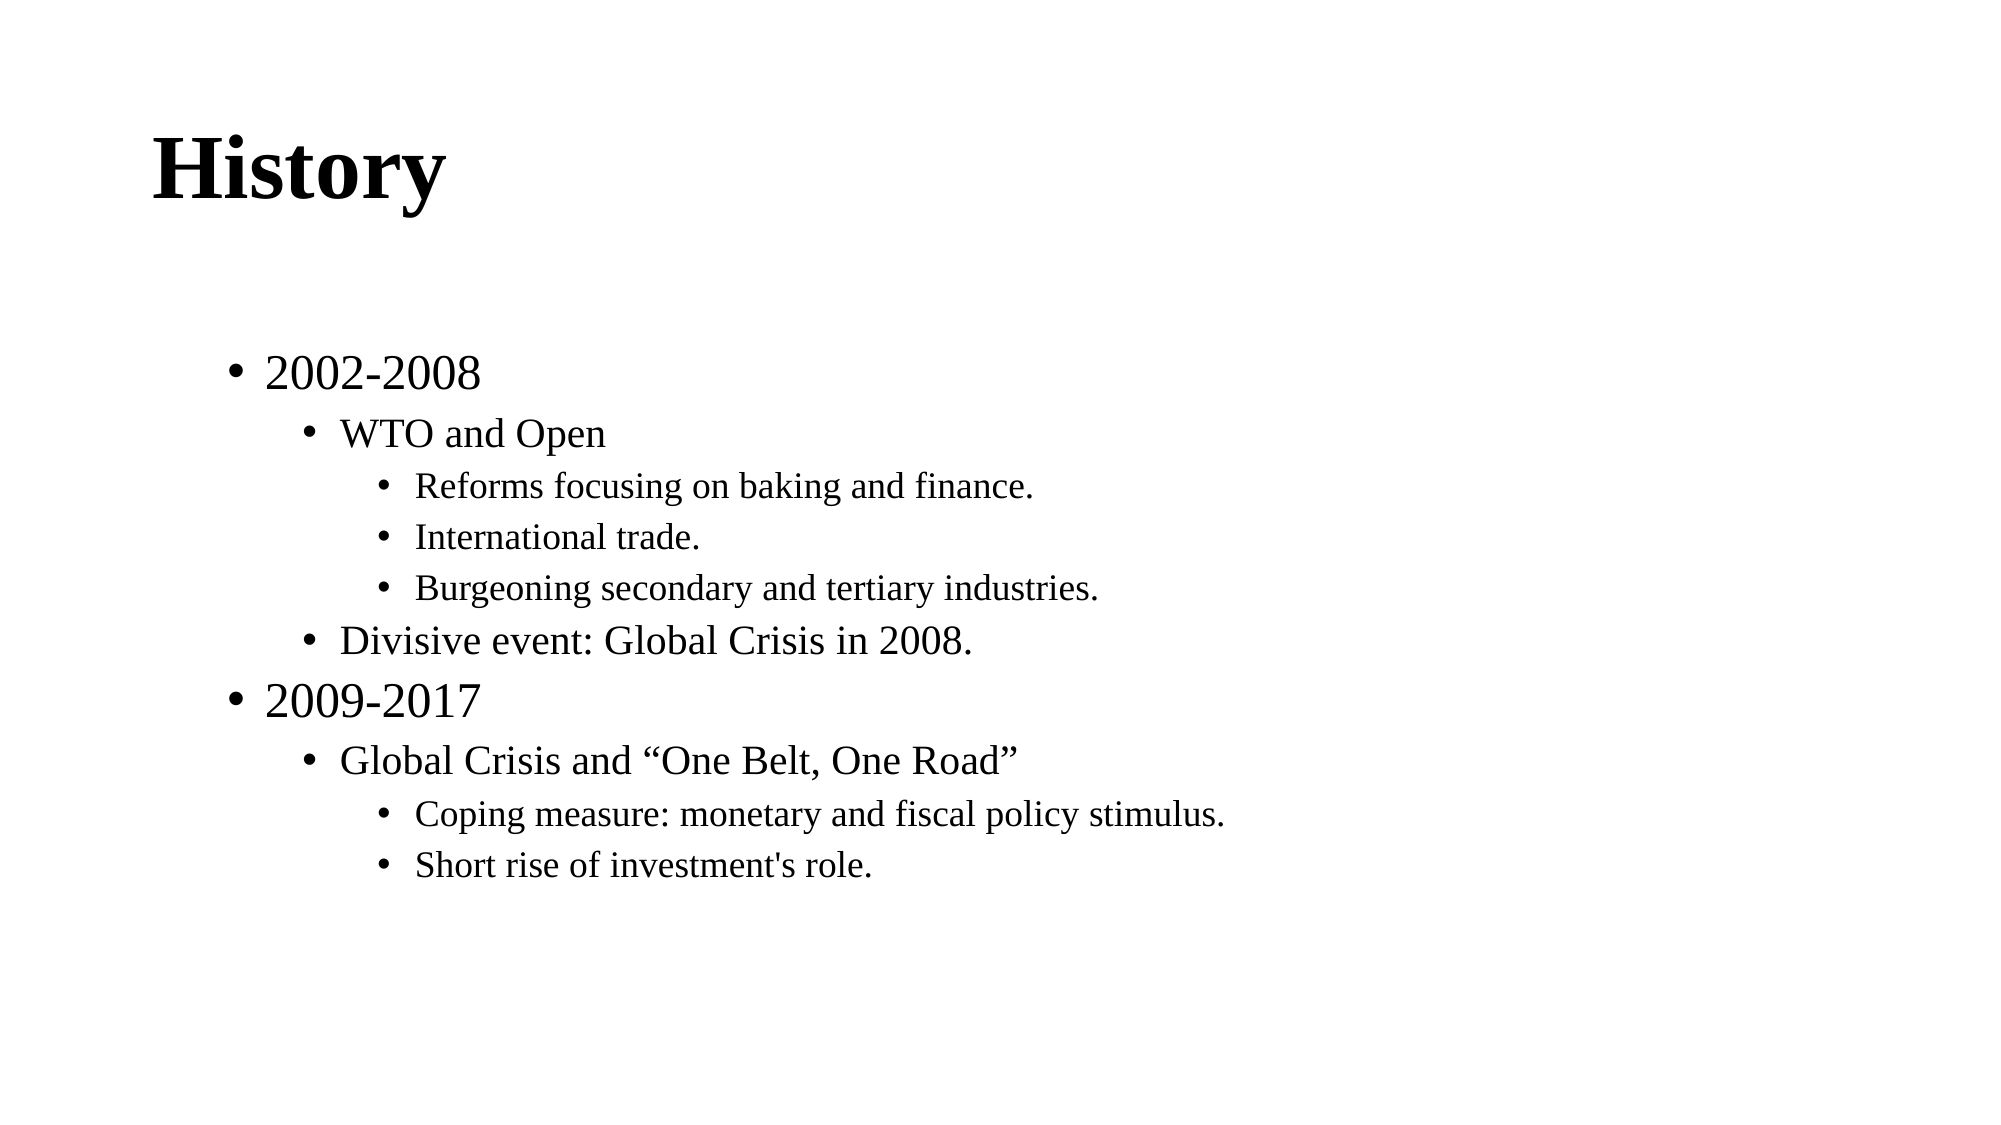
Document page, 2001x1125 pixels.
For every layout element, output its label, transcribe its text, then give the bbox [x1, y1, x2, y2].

title History [137, 59, 1863, 278]
list 2002-2008 WTO and Open Reforms focusing on baking and finance. International trade. Burgeoning secondary and tertiary industries. Divisive event: Global Crisis in 2008. 2009-2017 Global Crisis and “One Belt, One Road” Coping measure: monetary and fiscal policy stimulus. Short rise of investment's role. [137, 339, 1863, 924]
